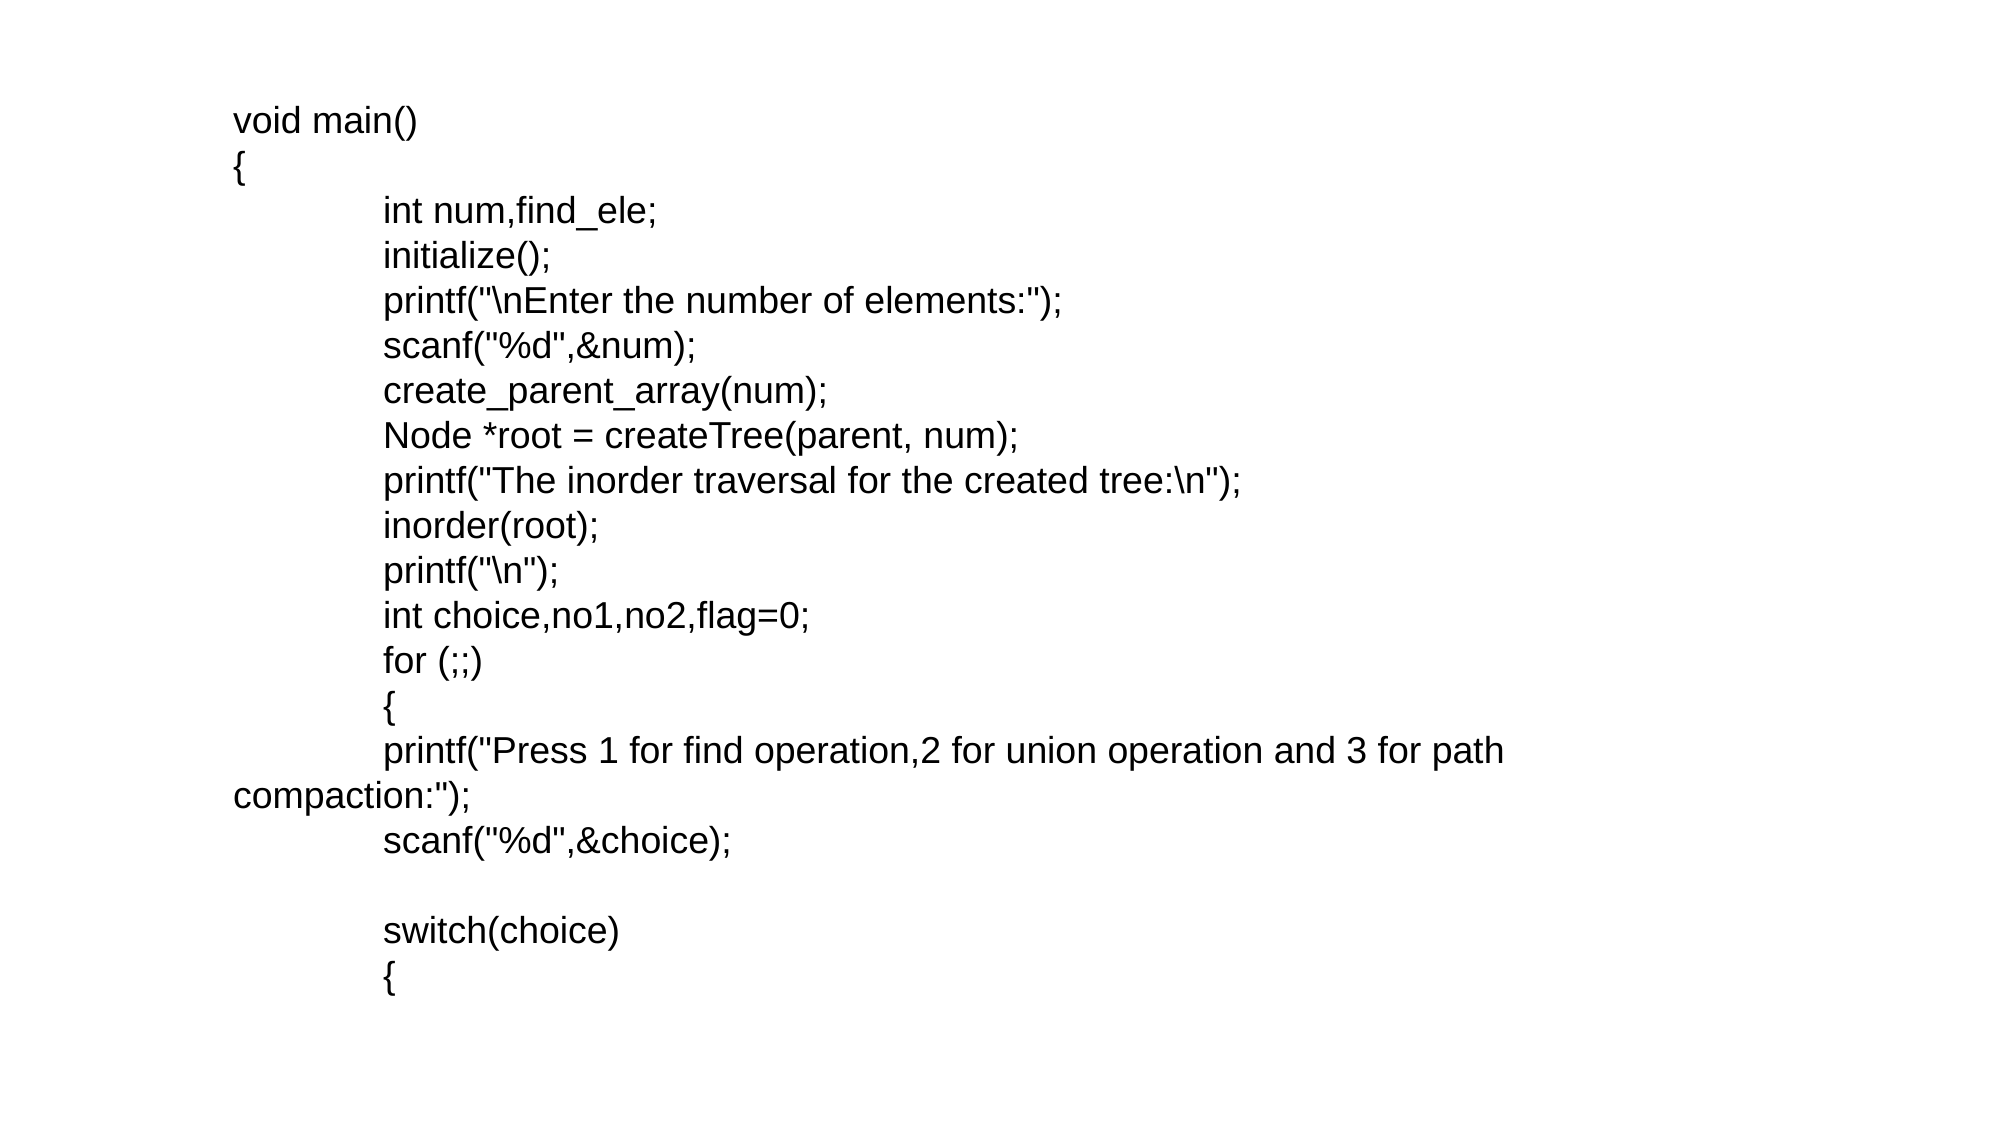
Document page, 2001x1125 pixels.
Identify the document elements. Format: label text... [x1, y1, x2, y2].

text_box void main() { int num,find_ele; initialize(); printf("\nEnter the number of elements:"); scanf("%d",&num); create_parent_array(num); Node *root = createTree(parent, num); printf("The inorder traversal for the created tree:\n"); inorder(root); printf("\n"); int choice,no1,no2,flag=0; for (;;) { printf("Press 1 for find operation,2 for union operation and 3 for path compaction:"); scanf("%d",&choice); switch(choice) { [218, 88, 1693, 902]
